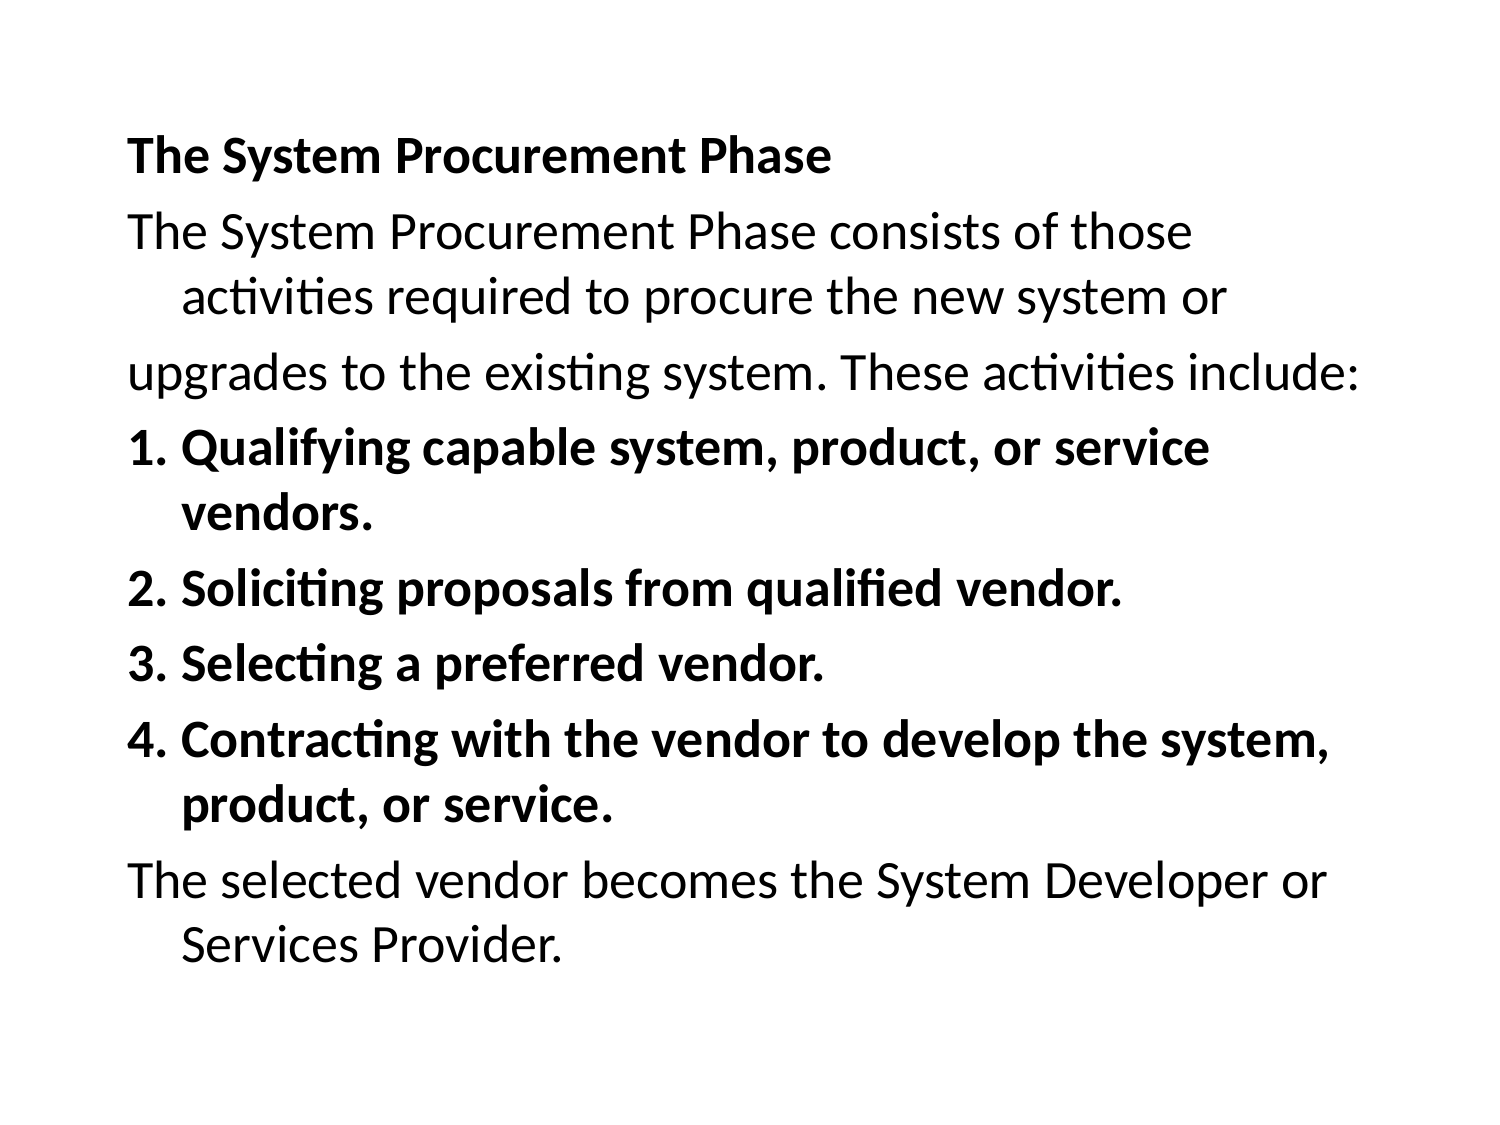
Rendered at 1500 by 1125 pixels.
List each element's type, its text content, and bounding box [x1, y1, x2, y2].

list The System Procurement Phase The System Procurement Phase consists of those activities required to procure the new system or upgrades to the existing system. These activities include: 1. Qualifying capable system, product, or service vendors. 2. Soliciting proposals from qualified vendor. 3. Selecting a preferred vendor. 4. Contracting with the vendor to develop the system, product, or service. The selected vendor becomes the System Developer or Services Provider. [112, 112, 1413, 1000]
